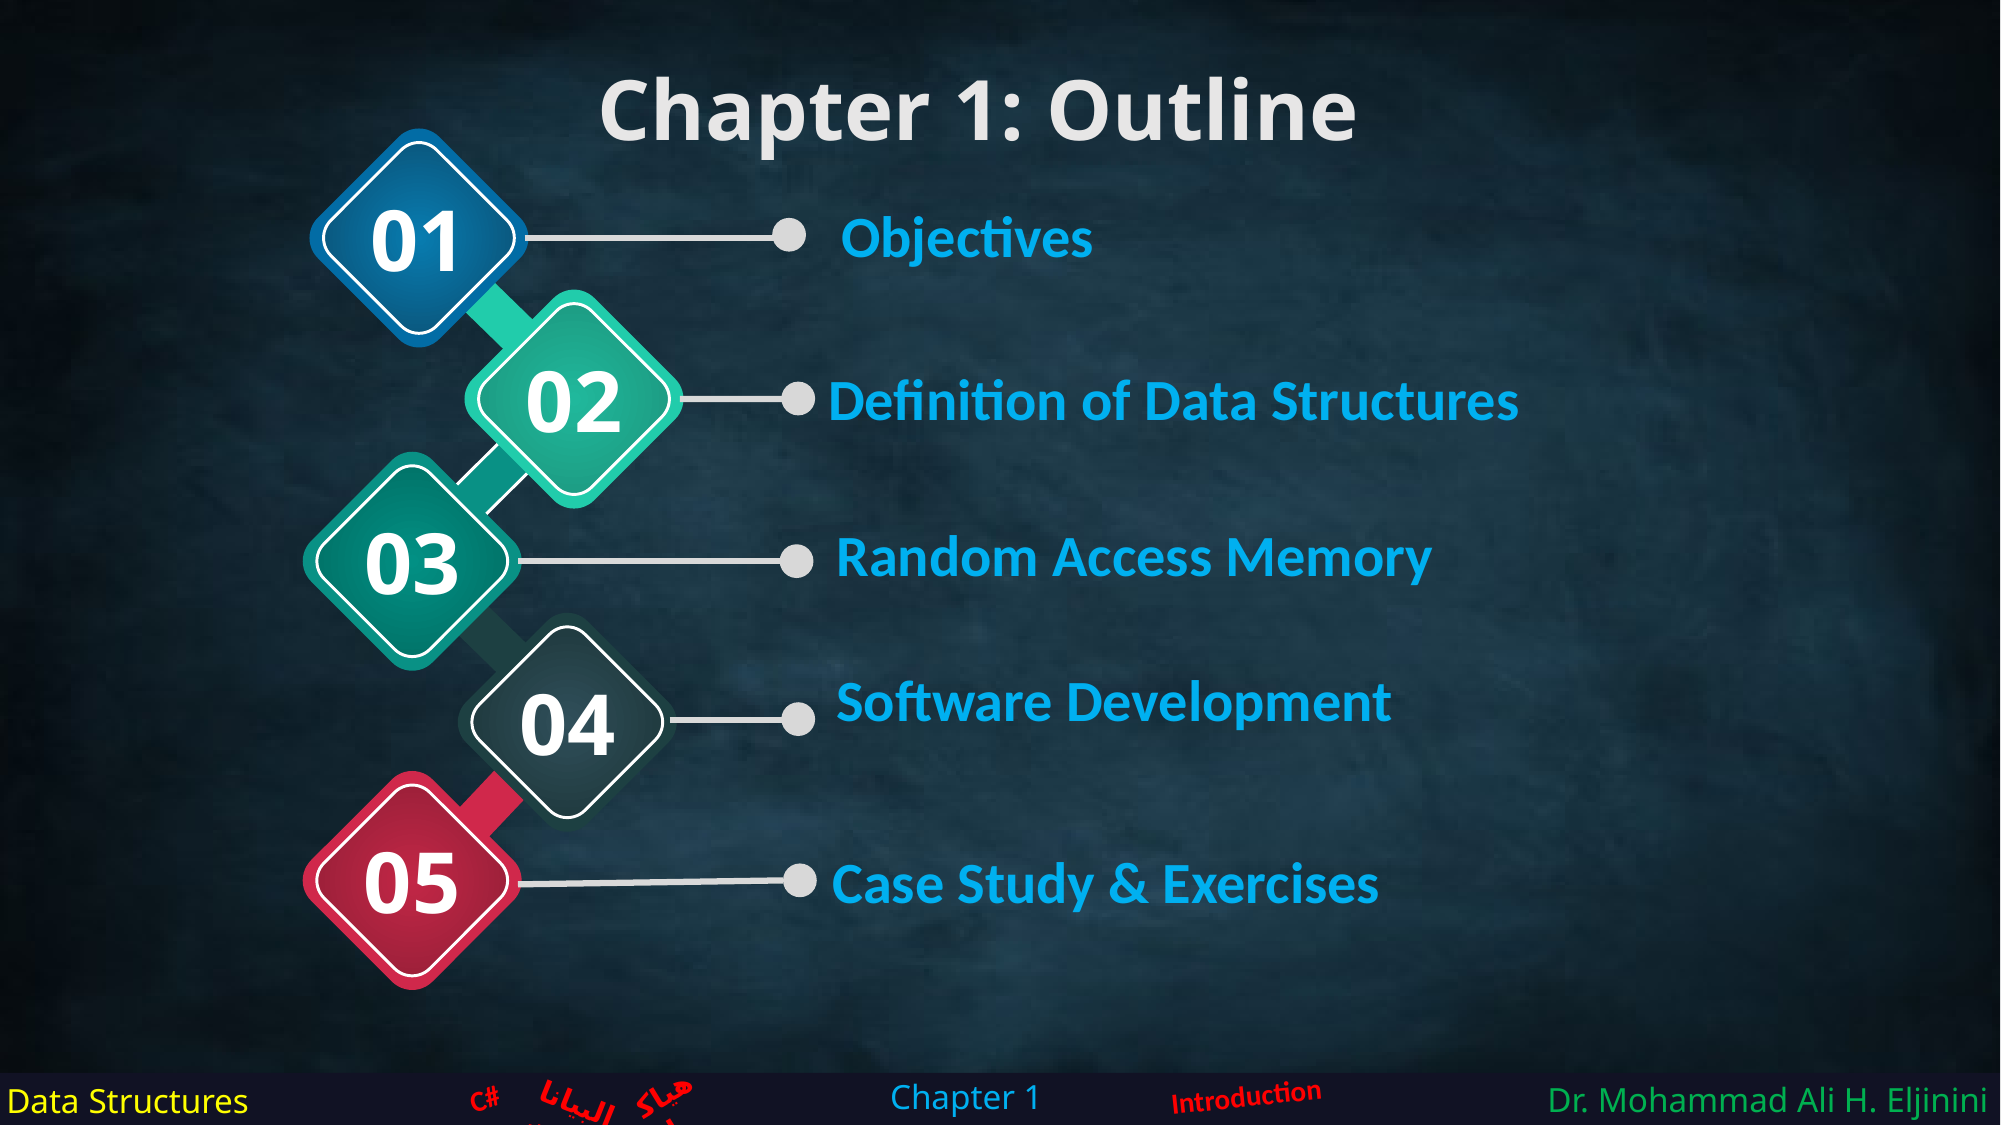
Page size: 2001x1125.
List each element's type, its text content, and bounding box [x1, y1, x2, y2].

picture [0, 0, 2001, 1125]
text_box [326, 152, 817, 956]
text_box [301, 843, 326, 918]
text_box Random Access Memory [821, 510, 1534, 596]
text_box Software Development [821, 655, 1510, 741]
text_box Objectives [826, 192, 1562, 277]
text_box [364, 956, 460, 992]
text_box Chapter 1: Outline [583, 49, 1374, 165]
text_box Case Study & Exercises [817, 837, 1607, 923]
text_box Definition of Data Structures [817, 354, 1703, 440]
